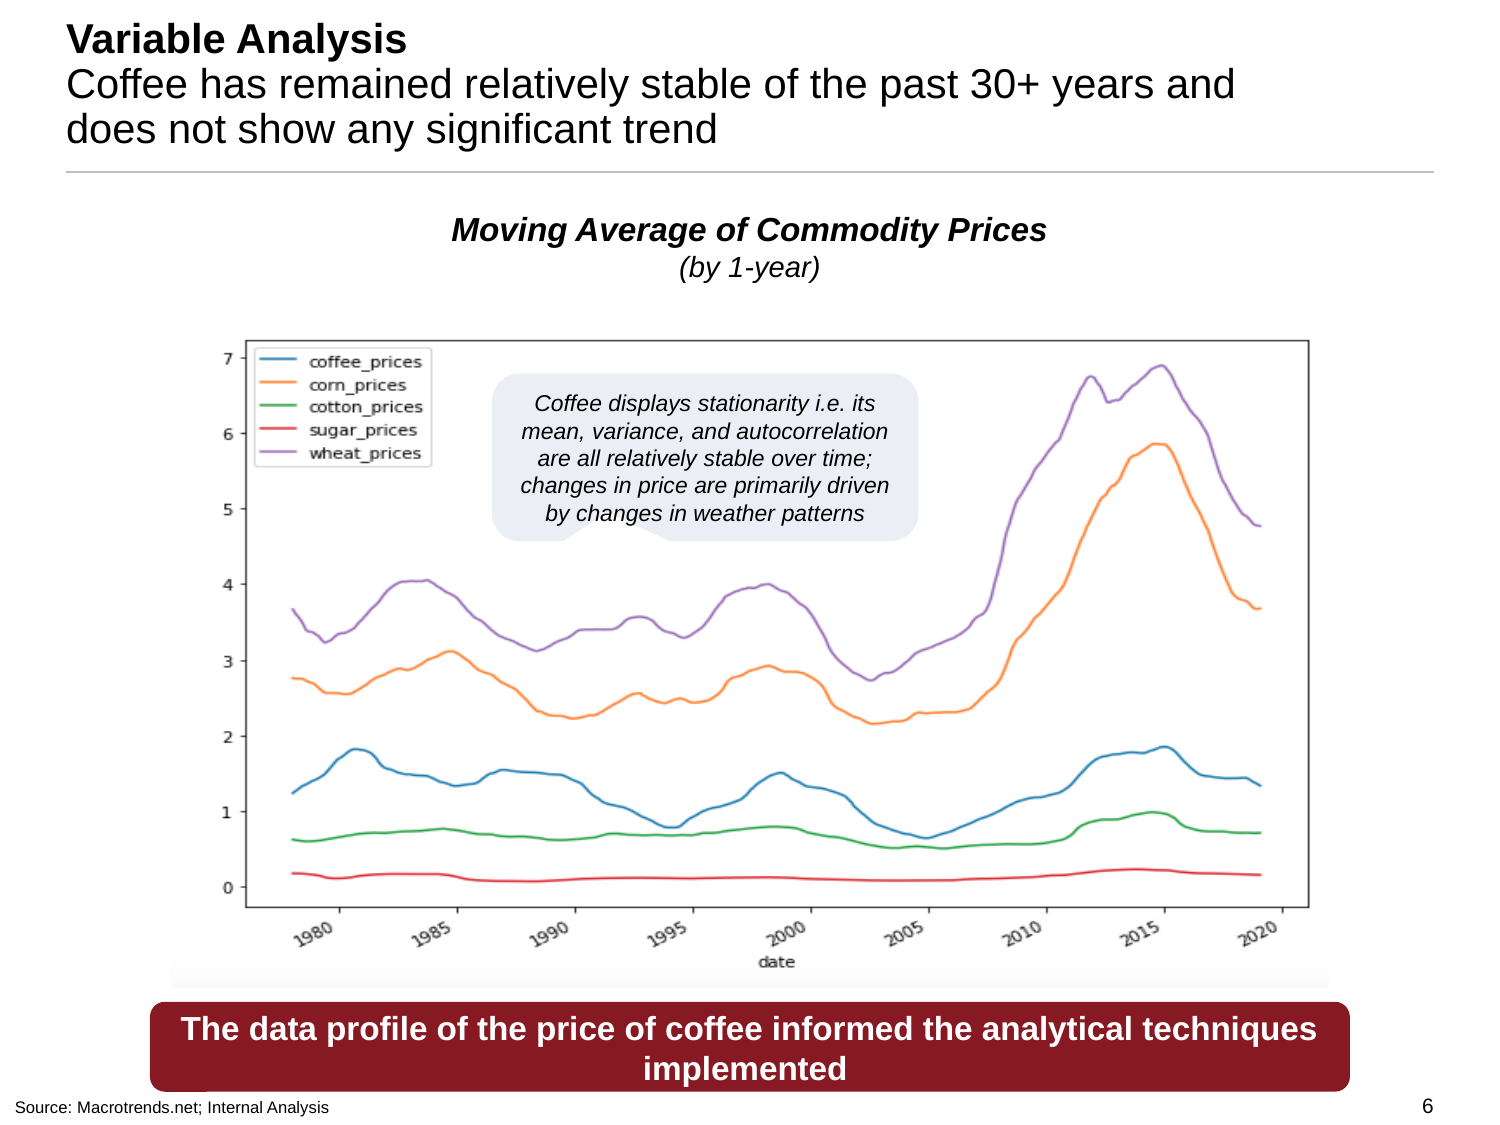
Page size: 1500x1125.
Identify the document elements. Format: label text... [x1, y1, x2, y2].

title Variable Analysis Coffee has remained relatively stable of the past 30+ years and does not show any significant trend [66, 55, 1319, 161]
text_box Moving Average of Commodity Prices (by 1-year) [331, 201, 1169, 291]
picture [171, 317, 1329, 988]
text_box The data profile of the price of coffee informed the analytical techniques implemented [149, 1001, 1350, 1092]
text_box Source: Macrotrends.net; Internal Analysis [0, 1089, 399, 1125]
